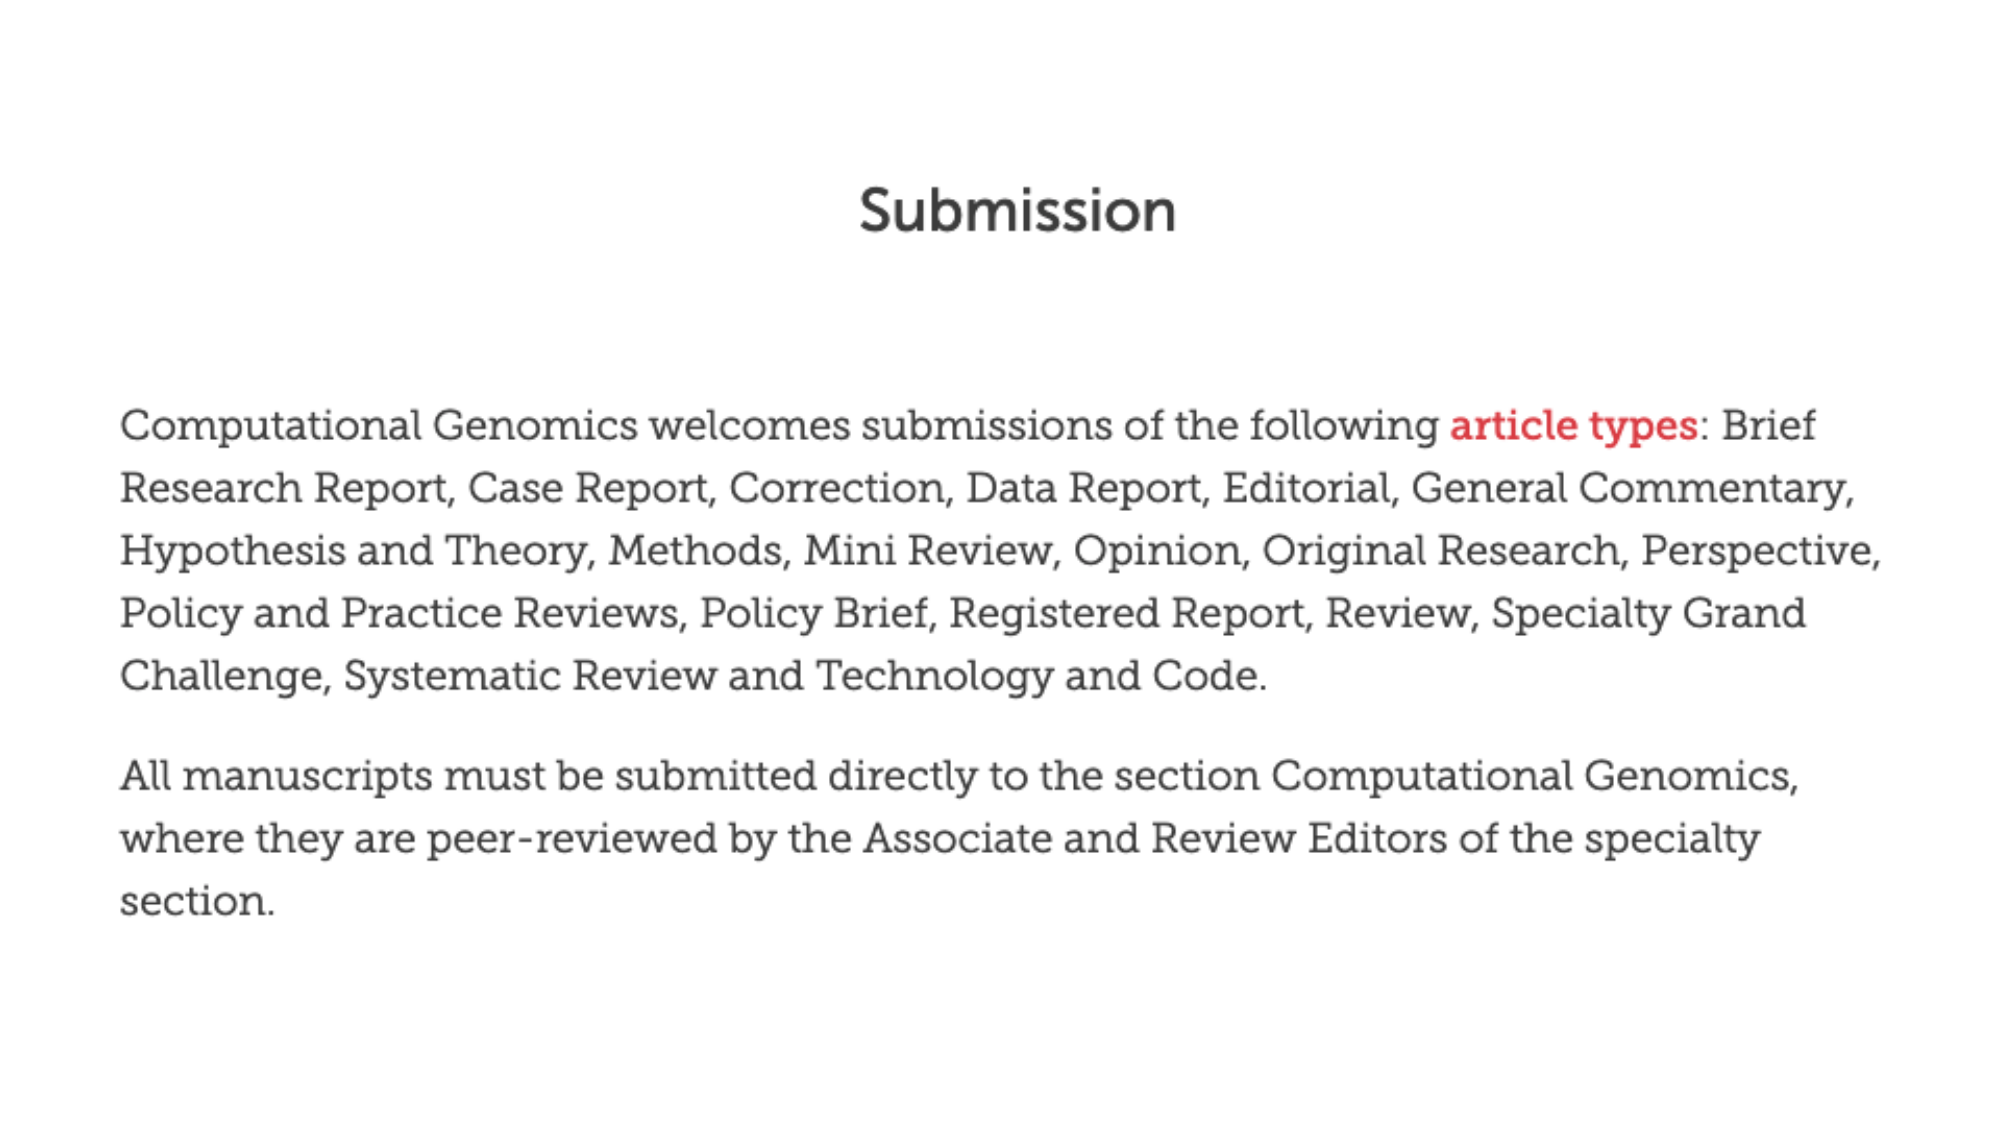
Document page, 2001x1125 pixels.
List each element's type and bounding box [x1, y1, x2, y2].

picture [17, 123, 1983, 1001]
